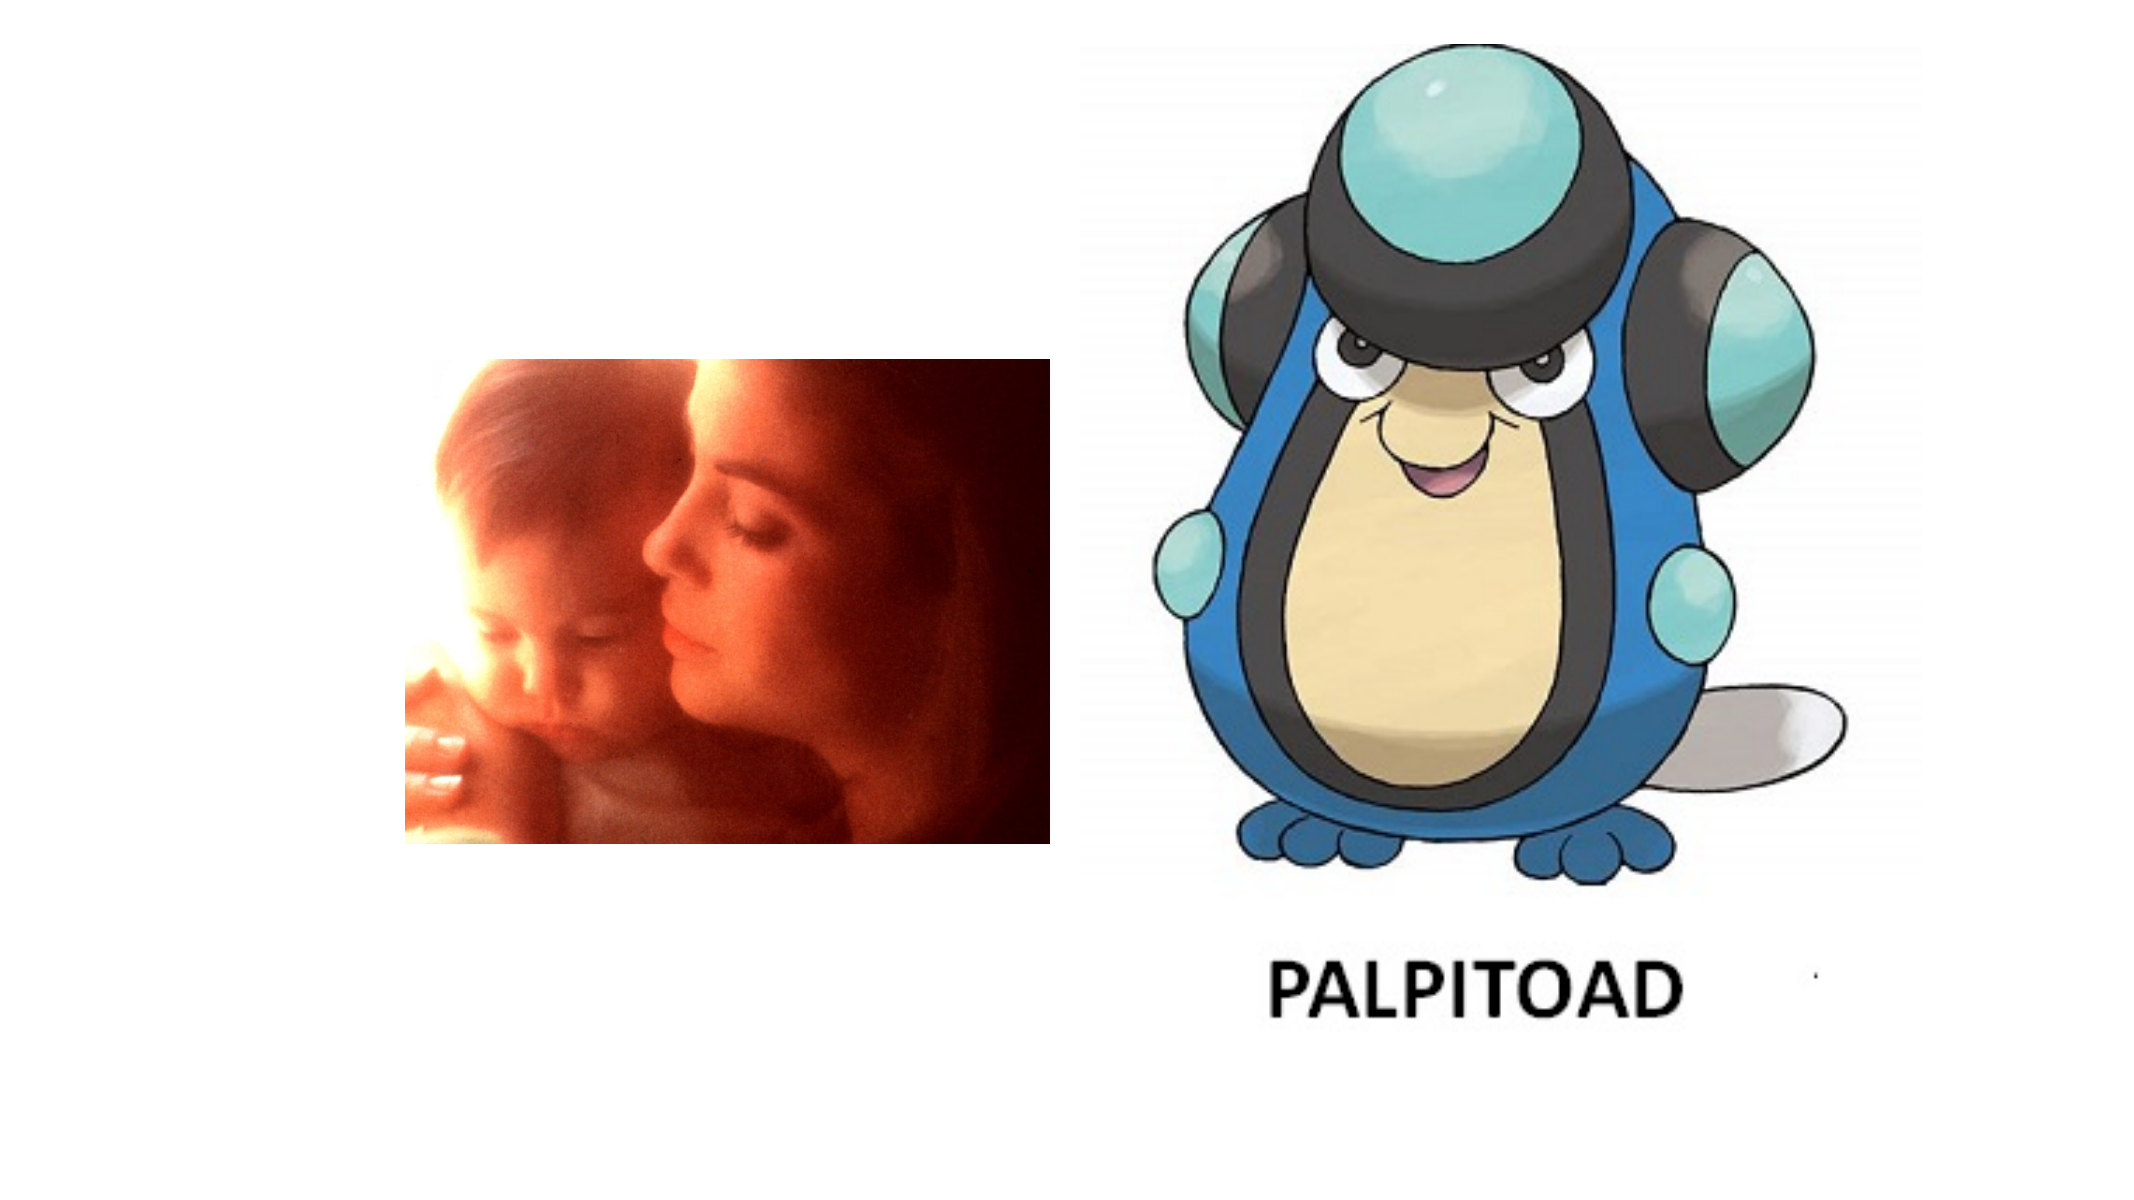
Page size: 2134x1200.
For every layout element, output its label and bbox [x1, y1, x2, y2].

picture [1079, 44, 1922, 1170]
picture [404, 359, 1050, 844]
